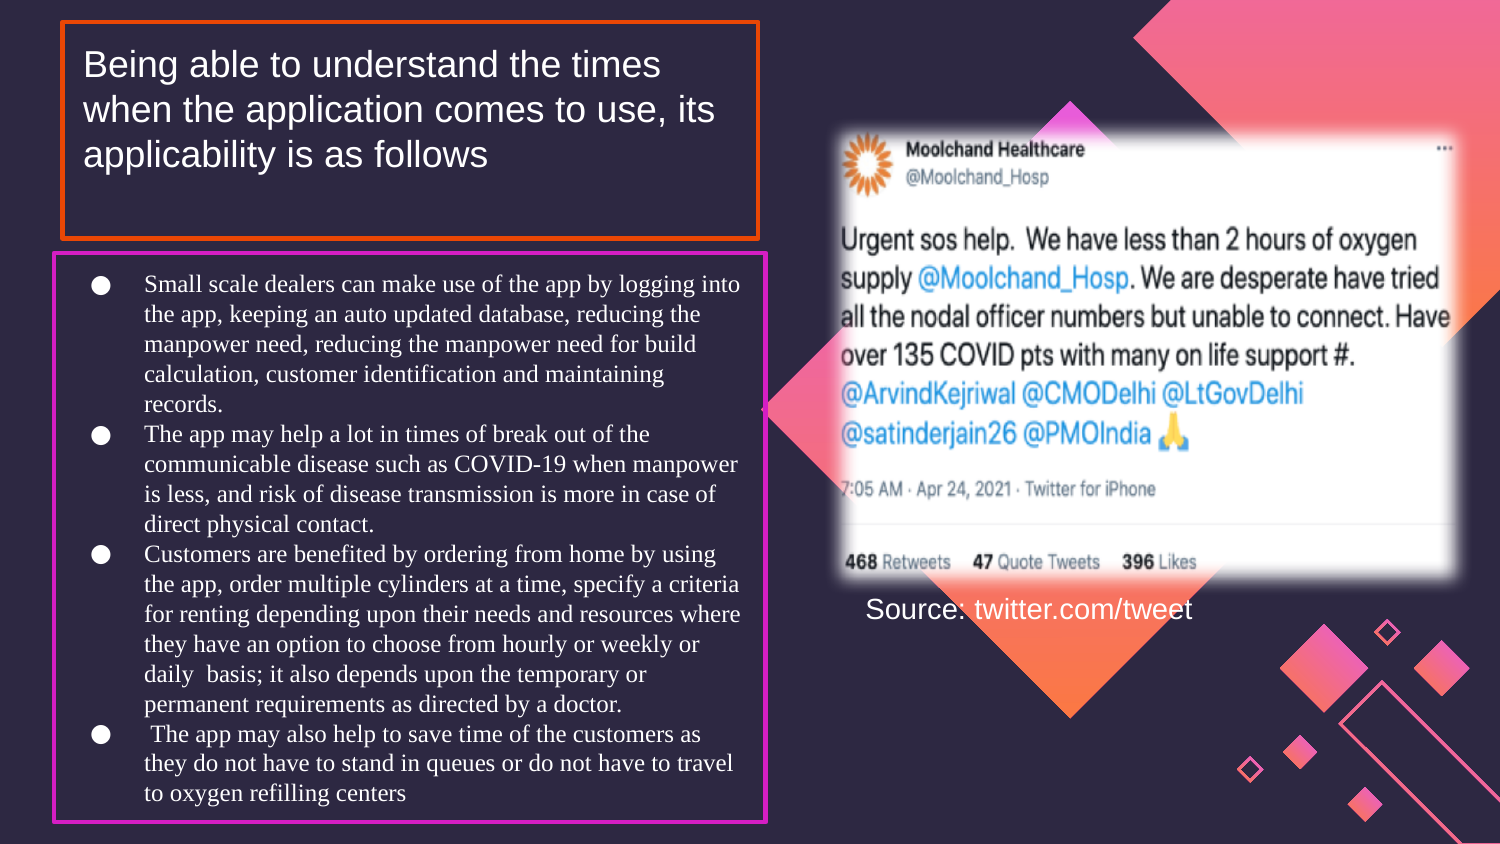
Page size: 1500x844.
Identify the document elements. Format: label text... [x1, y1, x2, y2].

list Small scale dealers can make use of the app by logging into the app, keeping an auto updated database, reducing the manpower need, reducing the manpower need for build calculation, customer identification and maintaining records. The app may help a lot in times of break out of the communicable disease such as COVID-19 when manpower is less, and risk of disease transmission is more in case of direct physical contact. Customers are benefited by ordering from home by using the app, order multiple cylinders at a time, specify a criteria for renting depending upon their needs and resources where they have an option to choose from hourly or weekly or daily basis; it also depends upon the temporary or permanent requirements as directed by a doctor. The app may also help to save time of the customers as they do not have to stand in queues or do not have to travel to oxygen refilling centers [54, 252, 766, 823]
text_box Source: twitter.com/tweet [850, 604, 1301, 633]
text_box Being able to understand the times when the application comes to use, its applicability is as follows [68, 32, 737, 183]
picture [823, 116, 1474, 597]
text_box [60, 20, 760, 241]
